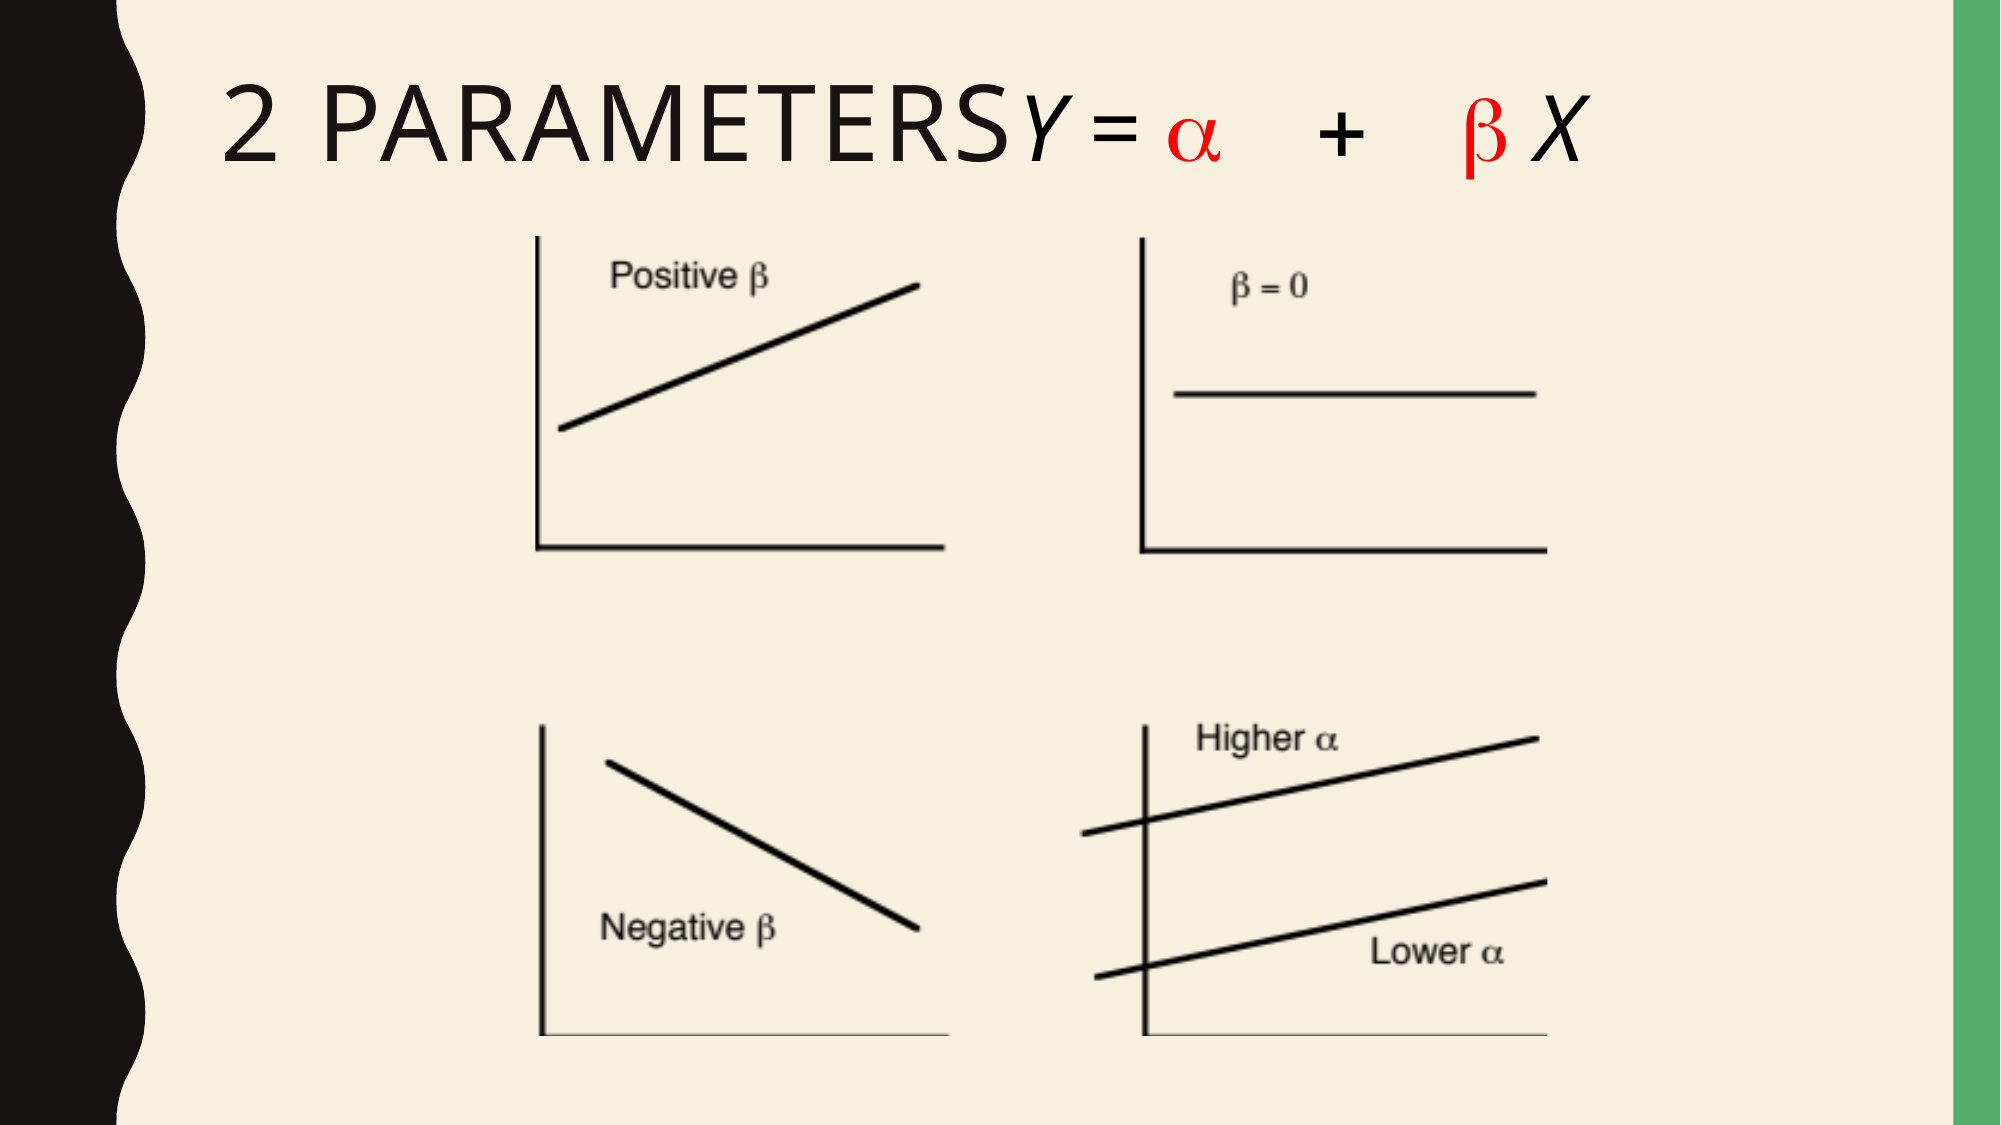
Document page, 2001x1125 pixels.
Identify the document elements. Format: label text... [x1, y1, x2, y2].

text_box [535, 236, 1548, 1036]
title 2 Parameters [205, 62, 1875, 308]
